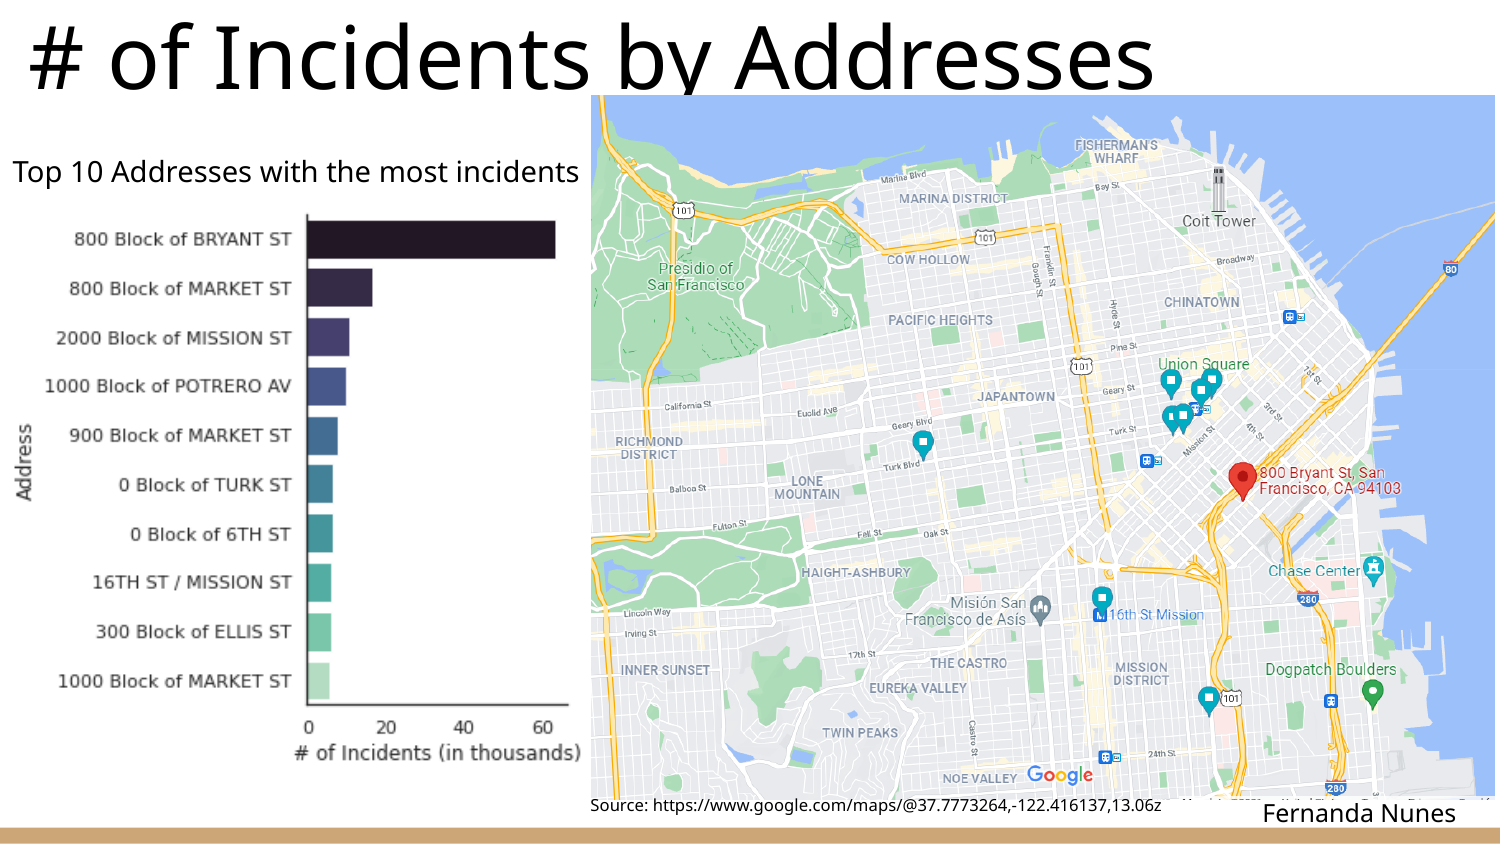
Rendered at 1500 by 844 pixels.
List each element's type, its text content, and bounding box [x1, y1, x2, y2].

text_box Source: https://www.google.com/maps/@37.7773264,-122.416137,13.06z [575, 786, 1318, 825]
text_box Top 10 Addresses with the most incidents [0, 138, 586, 204]
title # of Incidents by Addresses [13, 0, 1412, 122]
picture [4, 95, 1496, 800]
text_box Fernanda Nunes [1140, 808, 1472, 843]
